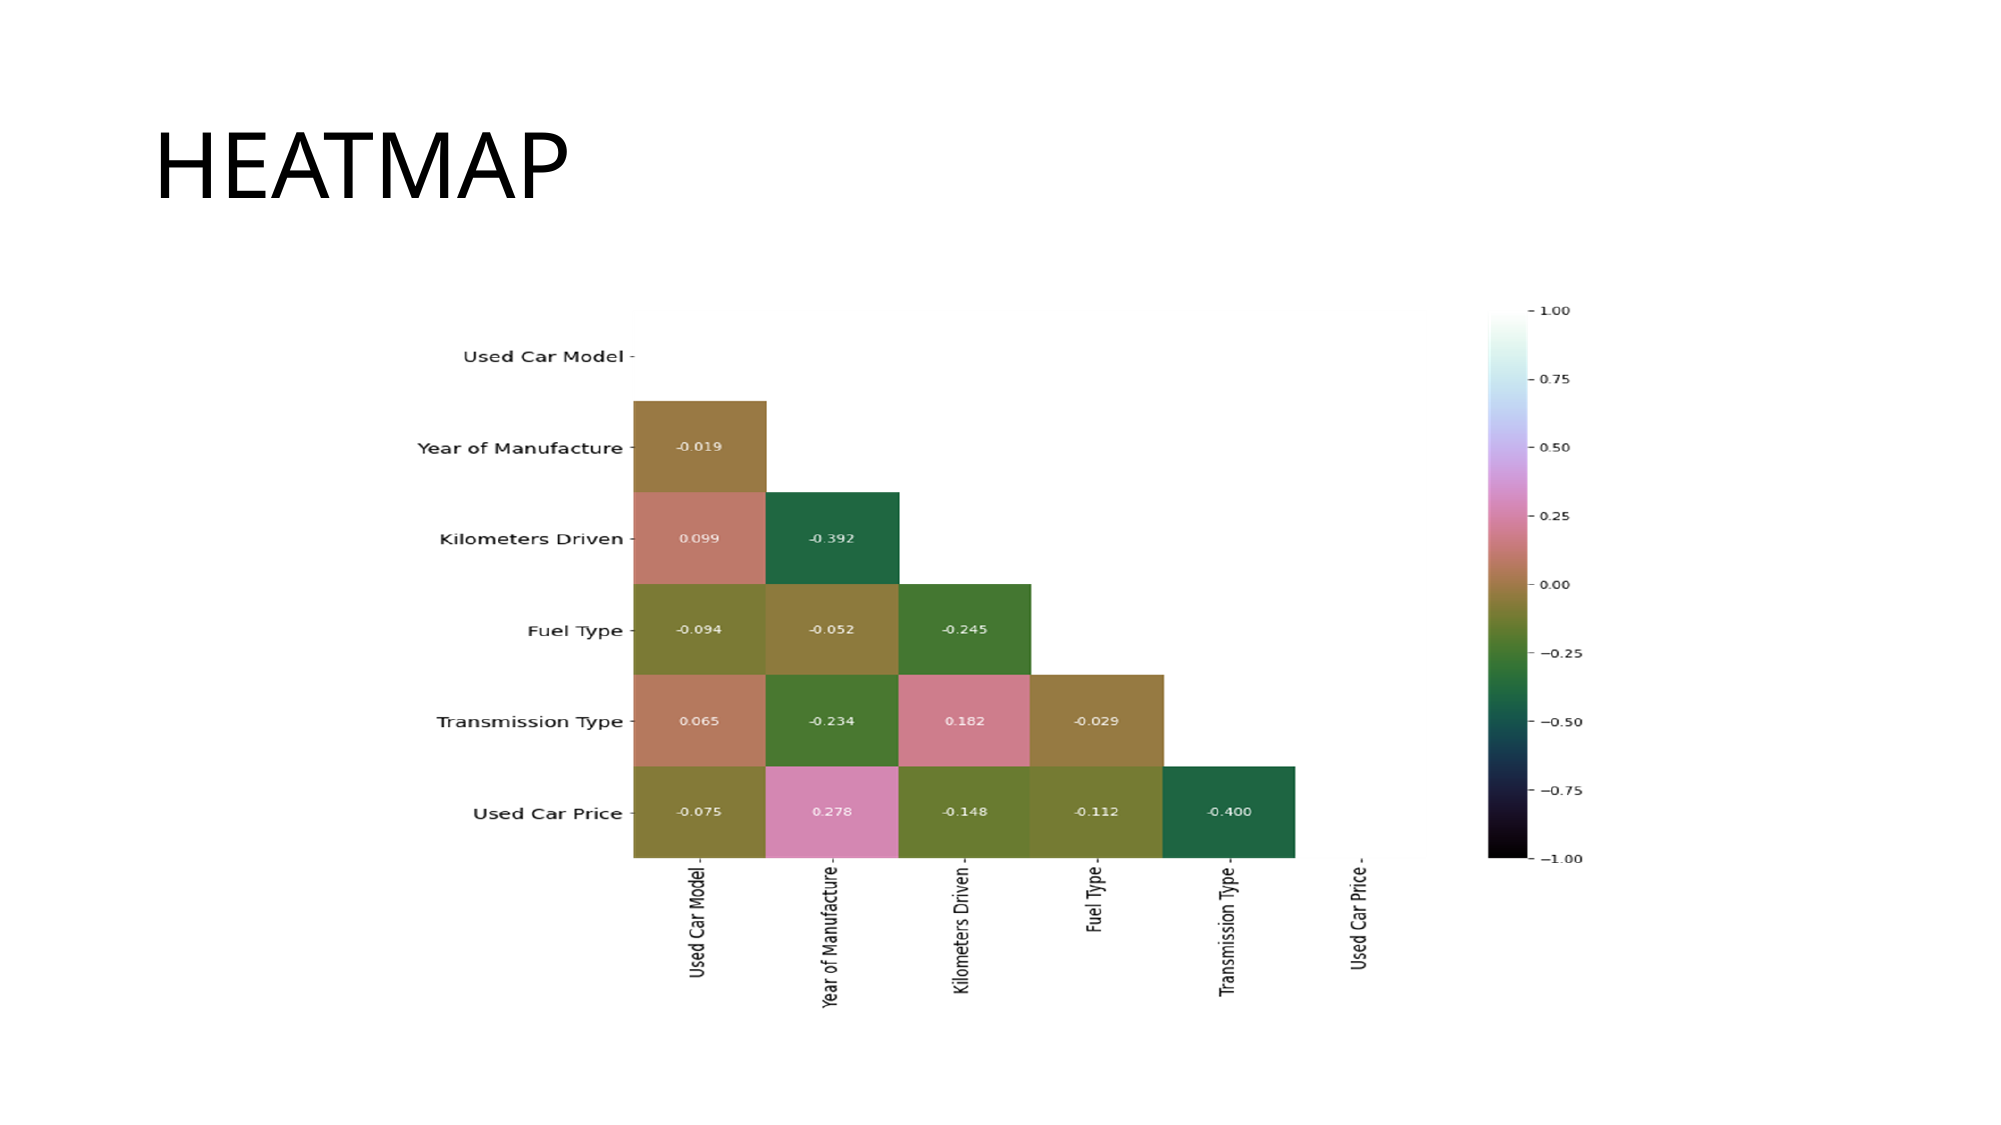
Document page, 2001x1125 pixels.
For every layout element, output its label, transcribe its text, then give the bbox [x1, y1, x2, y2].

title HEATMAP [137, 59, 1863, 278]
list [407, 299, 1593, 1014]
